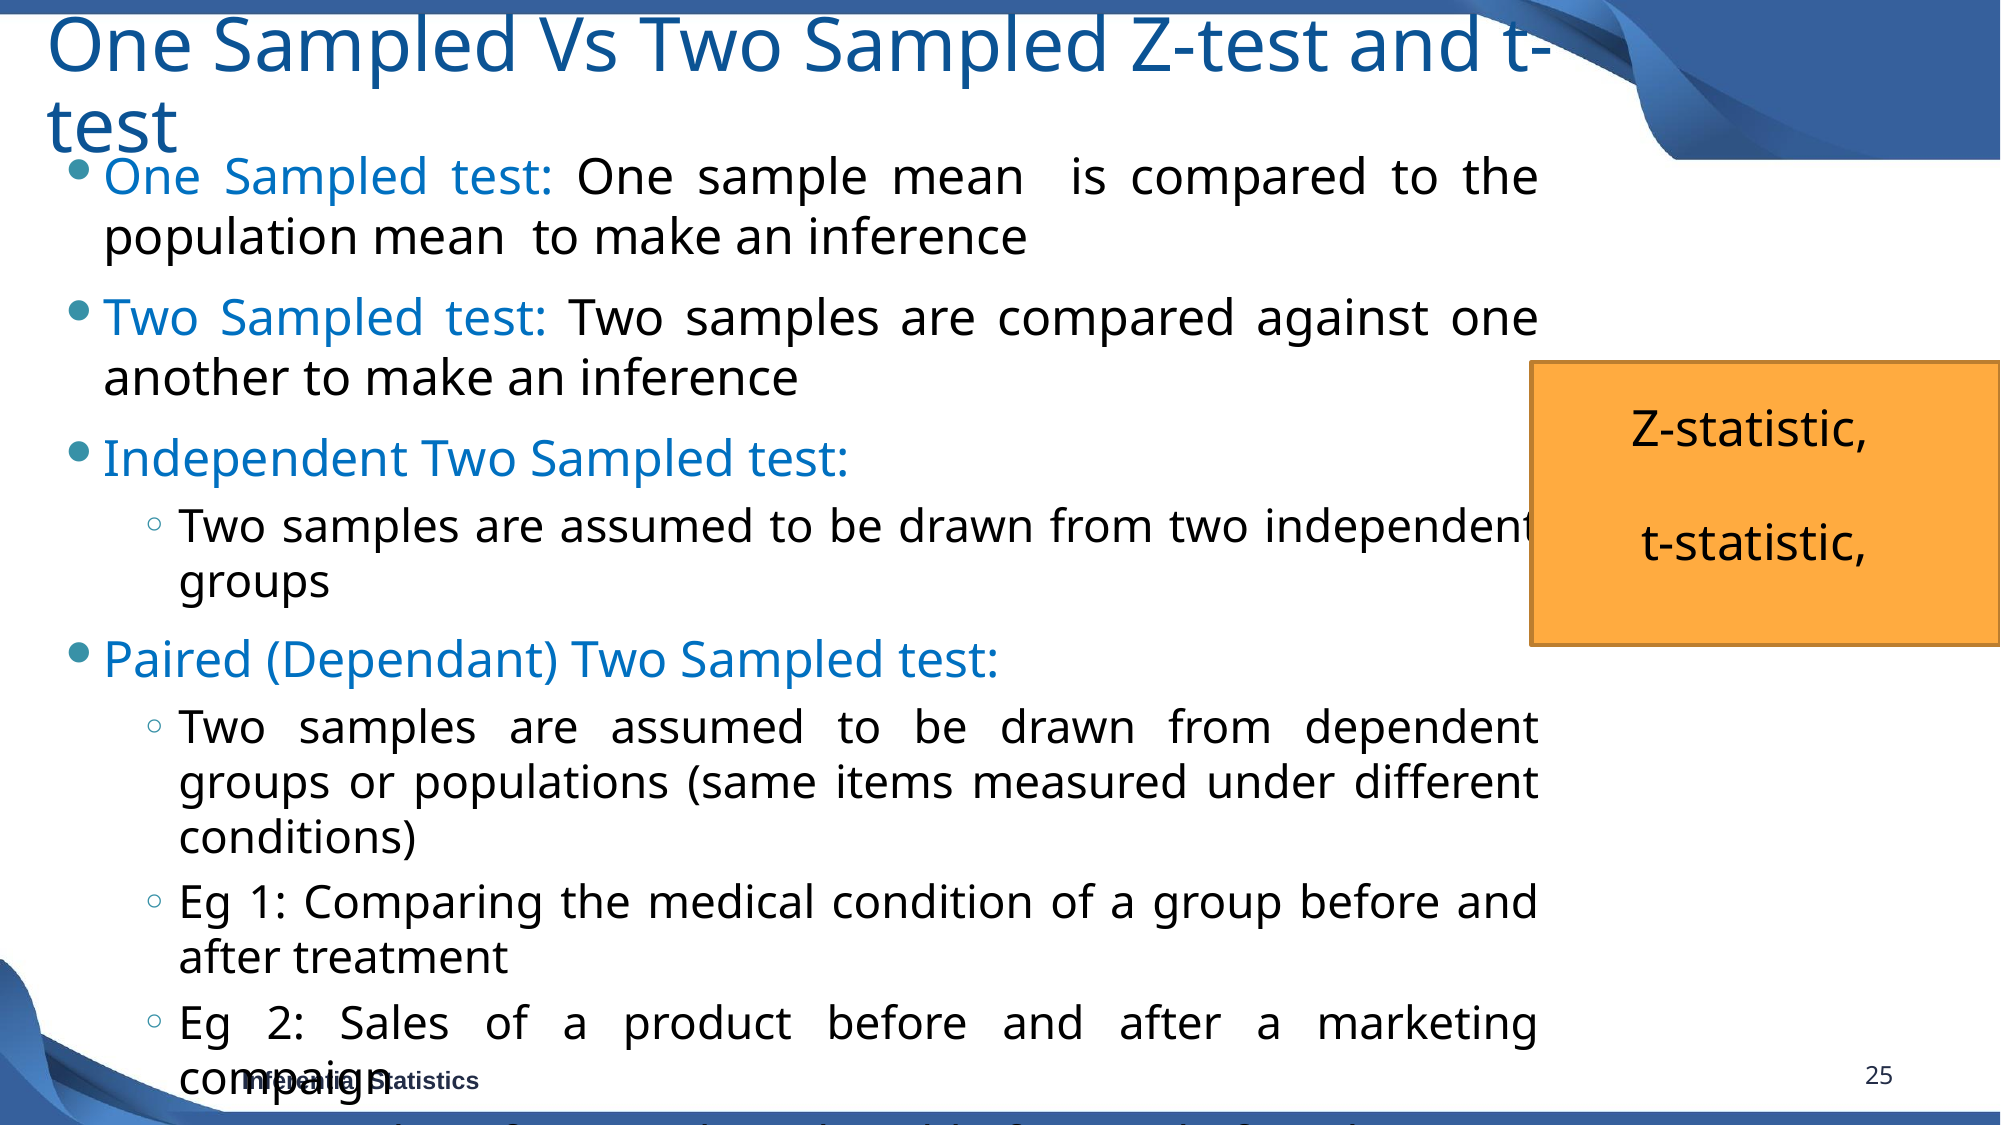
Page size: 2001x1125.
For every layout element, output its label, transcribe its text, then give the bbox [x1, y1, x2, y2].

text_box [1531, 361, 2000, 646]
title One Sampled Vs Two Sampled Z-test and t-test [31, 29, 1579, 146]
picture [0, 0, 2001, 1125]
